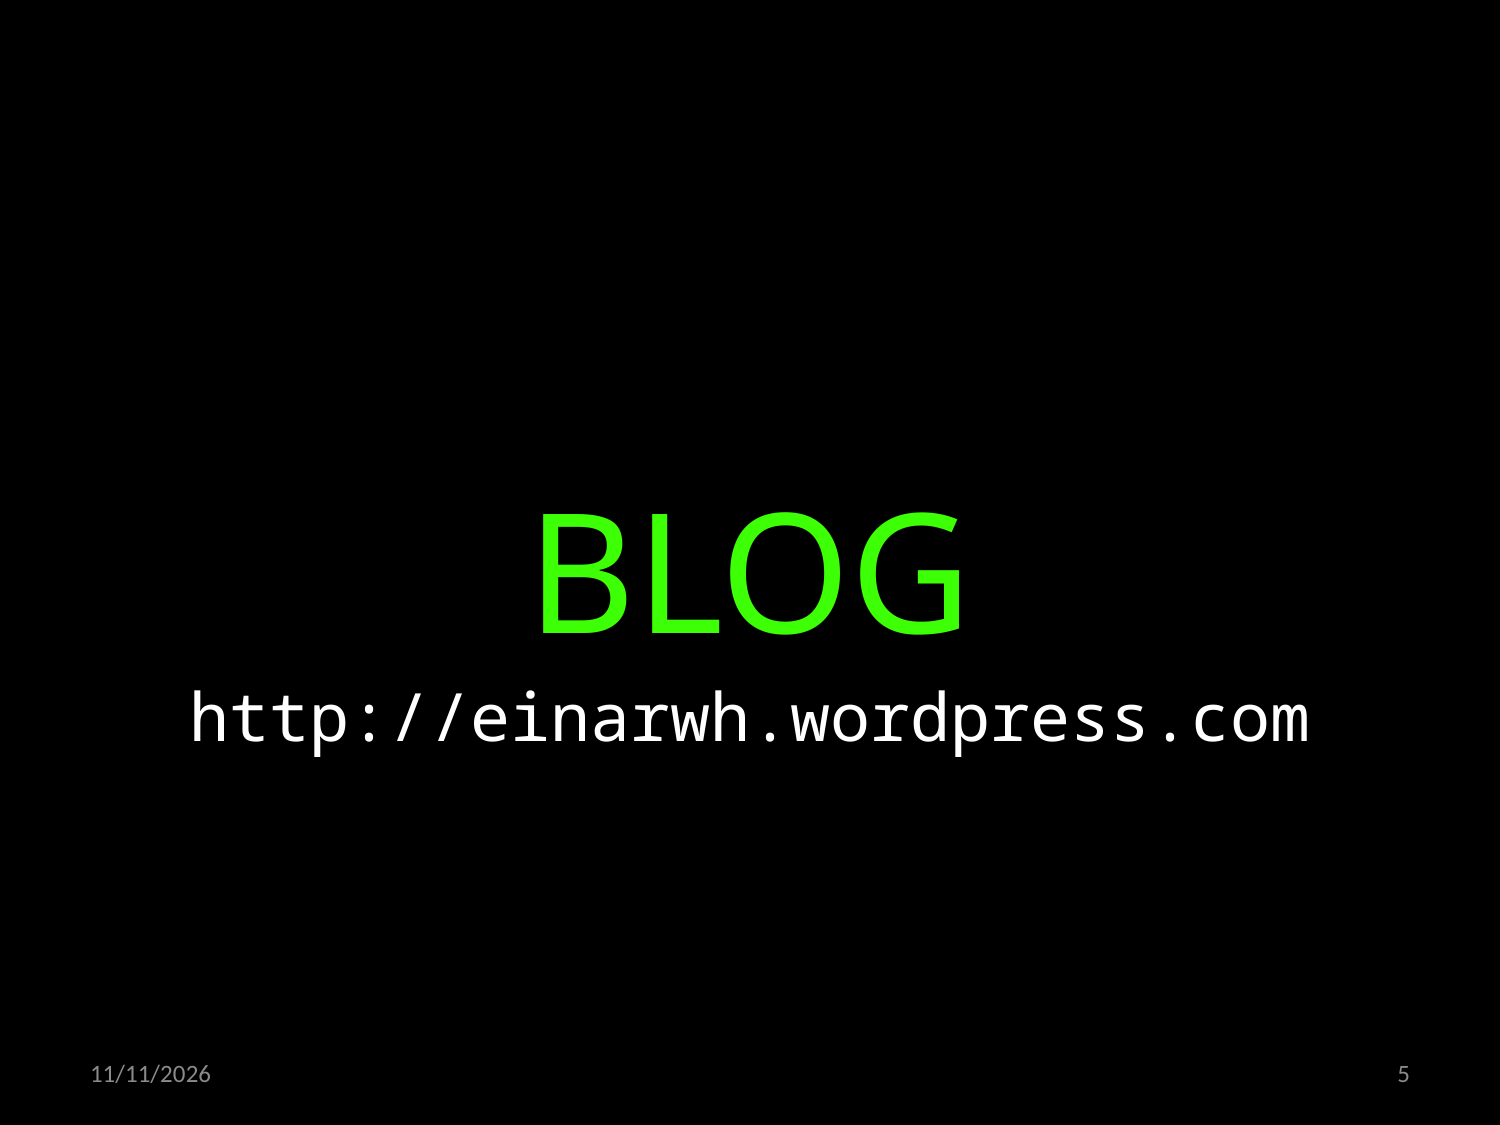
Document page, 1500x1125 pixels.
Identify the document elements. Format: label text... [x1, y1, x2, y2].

text_box http://einarwh.wordpress.com [0, 667, 1500, 769]
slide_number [75, 1042, 425, 1103]
slide_number 5 [1074, 1042, 1425, 1103]
text_box BLOG [0, 459, 1500, 561]
